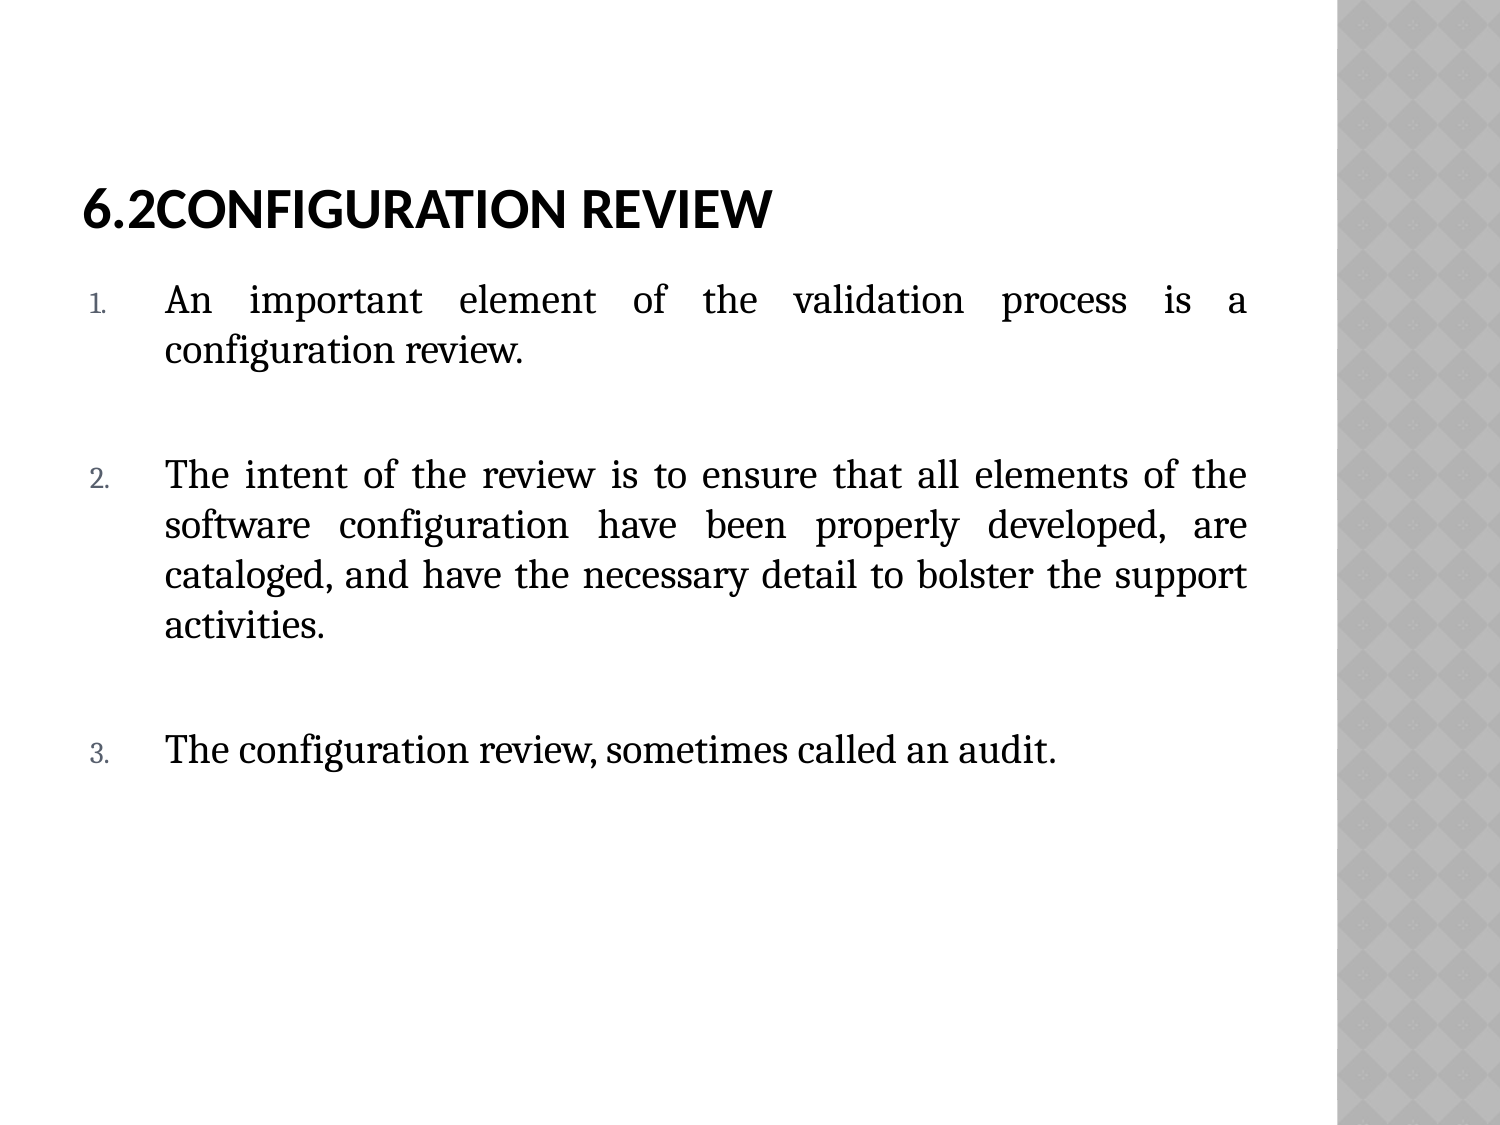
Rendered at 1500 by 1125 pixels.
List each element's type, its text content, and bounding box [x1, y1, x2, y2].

list An important element of the validation process is a configuration review. The intent of the review is to ensure that all elements of the software configuration have been properly developed, are cataloged, and have the necessary detail to bolster the support activities. The configuration review, sometimes called an audit. [75, 264, 1263, 1059]
title 6.2Configuration Review [75, 52, 1263, 240]
